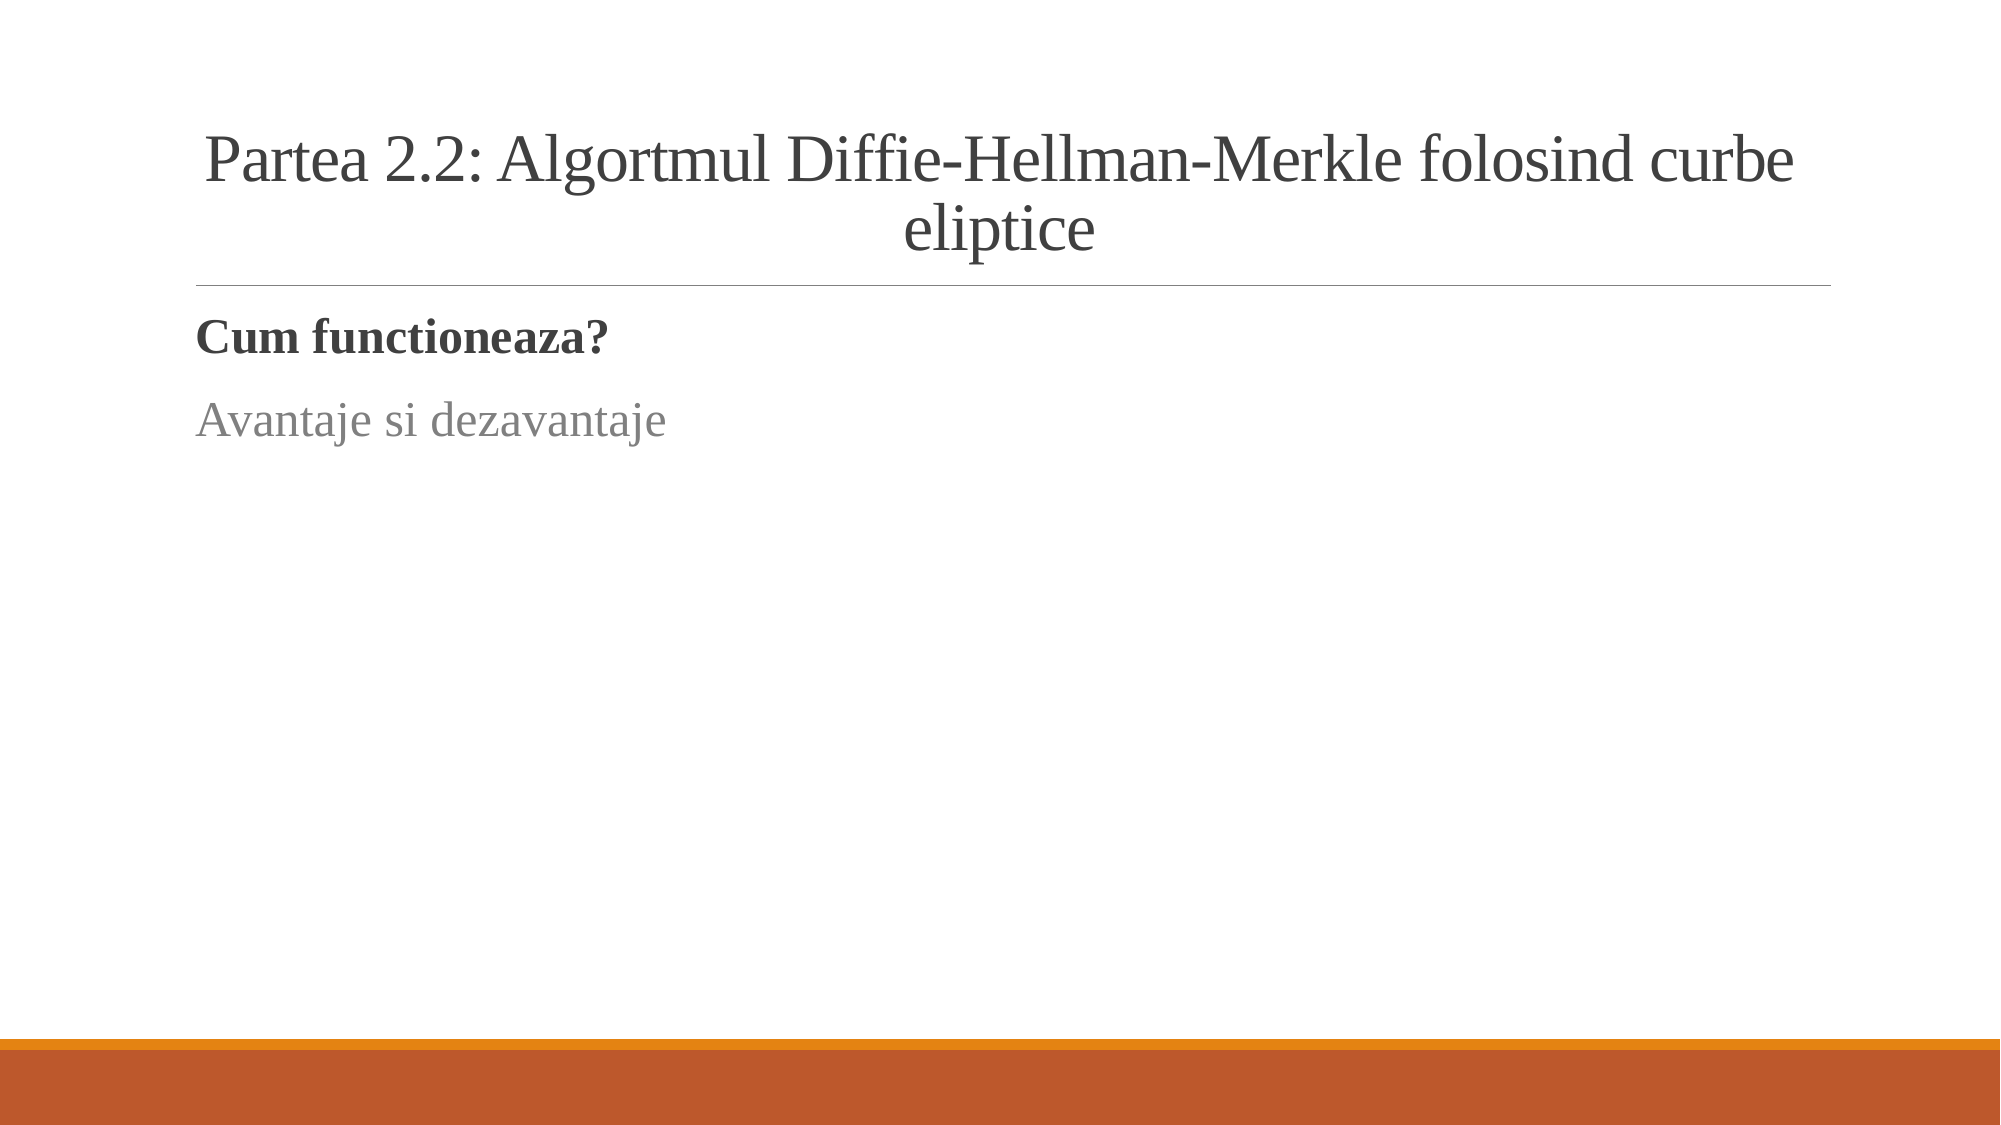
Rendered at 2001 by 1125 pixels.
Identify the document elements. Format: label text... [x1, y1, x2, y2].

list Cum functioneaza? Avantaje si dezavantaje [180, 302, 1830, 963]
title Partea 2.2: Algortmul Diffie-Hellman-Merkle folosind curbe eliptice [174, 115, 1825, 354]
